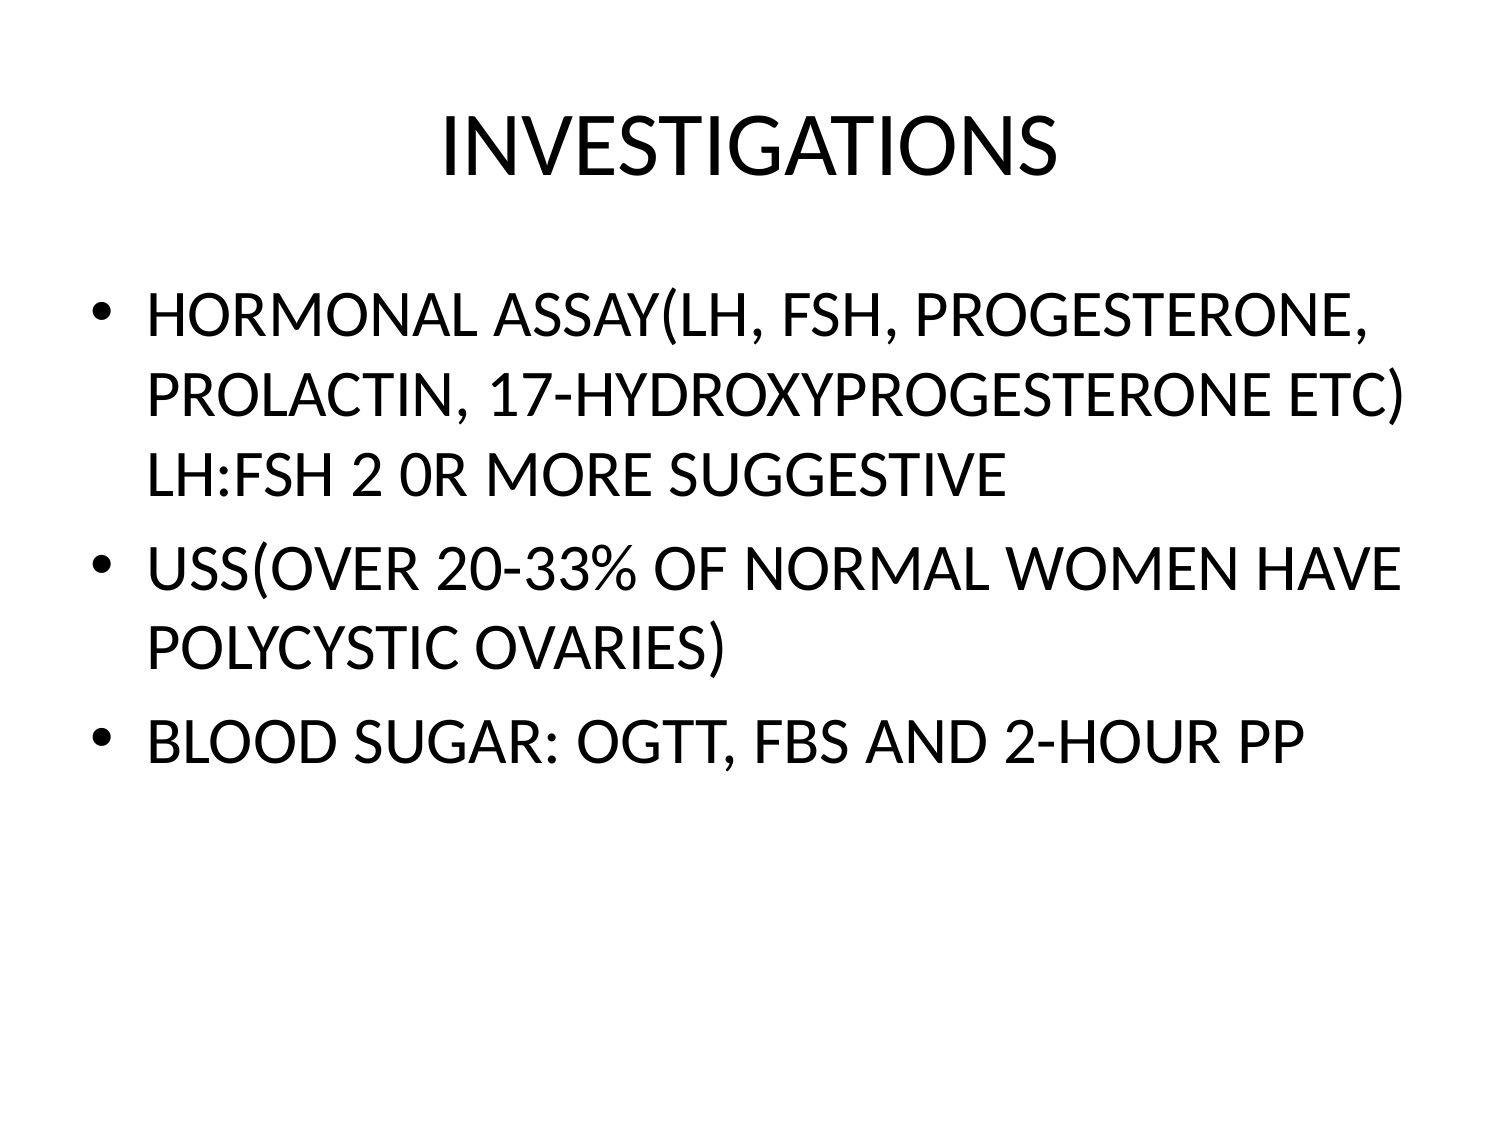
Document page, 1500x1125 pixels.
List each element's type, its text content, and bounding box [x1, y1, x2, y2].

title INVESTIGATIONS [75, 45, 1425, 233]
list HORMONAL ASSAY(LH, FSH, PROGESTERONE, PROLACTIN, 17-HYDROXYPROGESTERONE ETC) LH:FSH 2 0R MORE SUGGESTIVE USS(OVER 20-33% OF NORMAL WOMEN HAVE POLYCYSTIC OVARIES) BLOOD SUGAR: OGTT, FBS AND 2-HOUR PP [75, 262, 1425, 1005]
